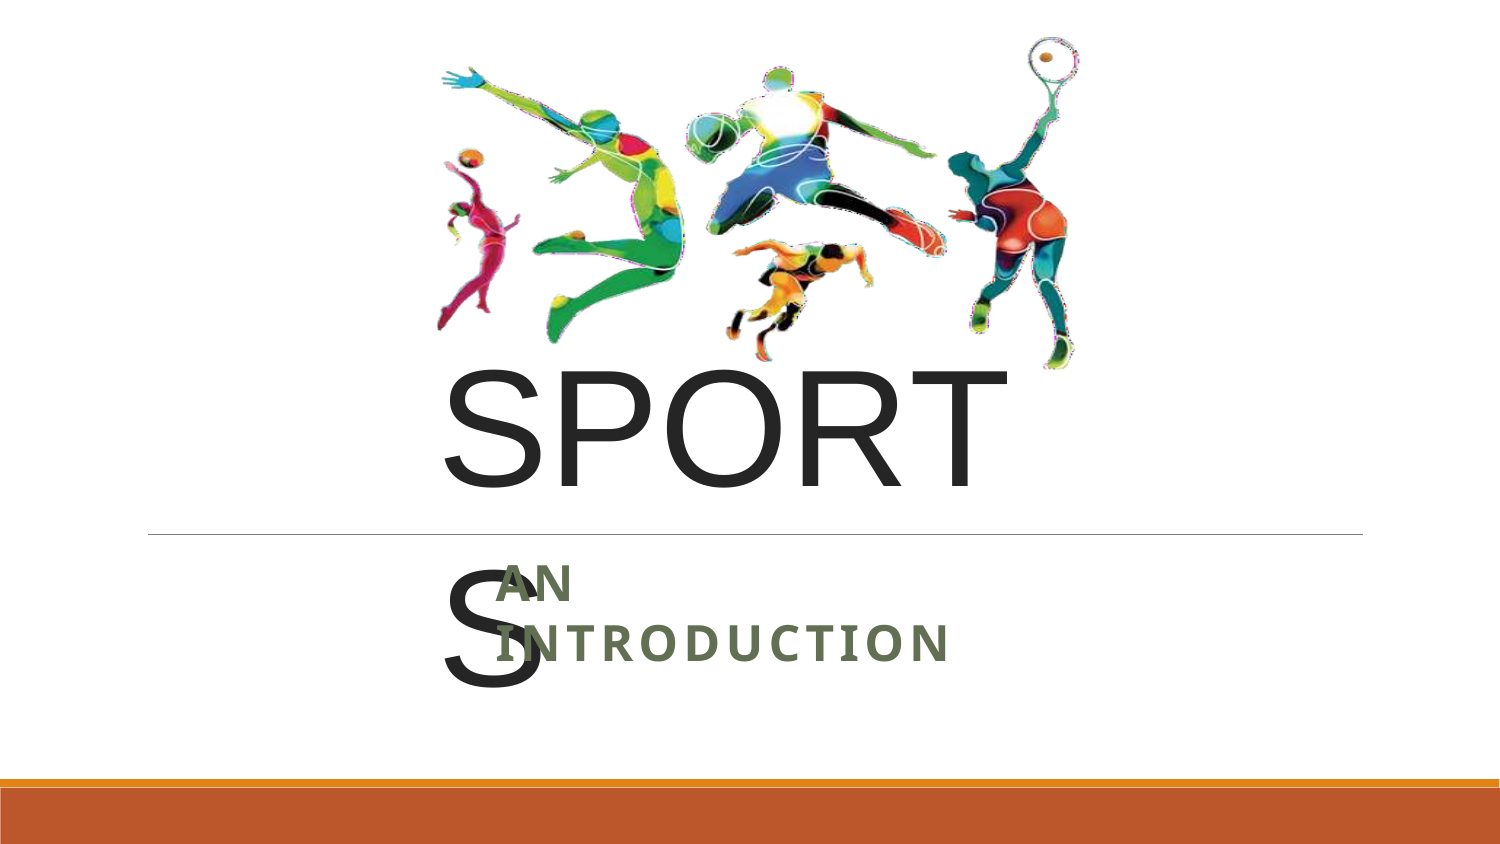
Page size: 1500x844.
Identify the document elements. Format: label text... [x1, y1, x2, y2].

text_box [437, 37, 1112, 385]
text_box SPORTS [435, 317, 1118, 720]
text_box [0, 778, 1500, 844]
text_box AN INTRODUCTION [493, 549, 1010, 672]
